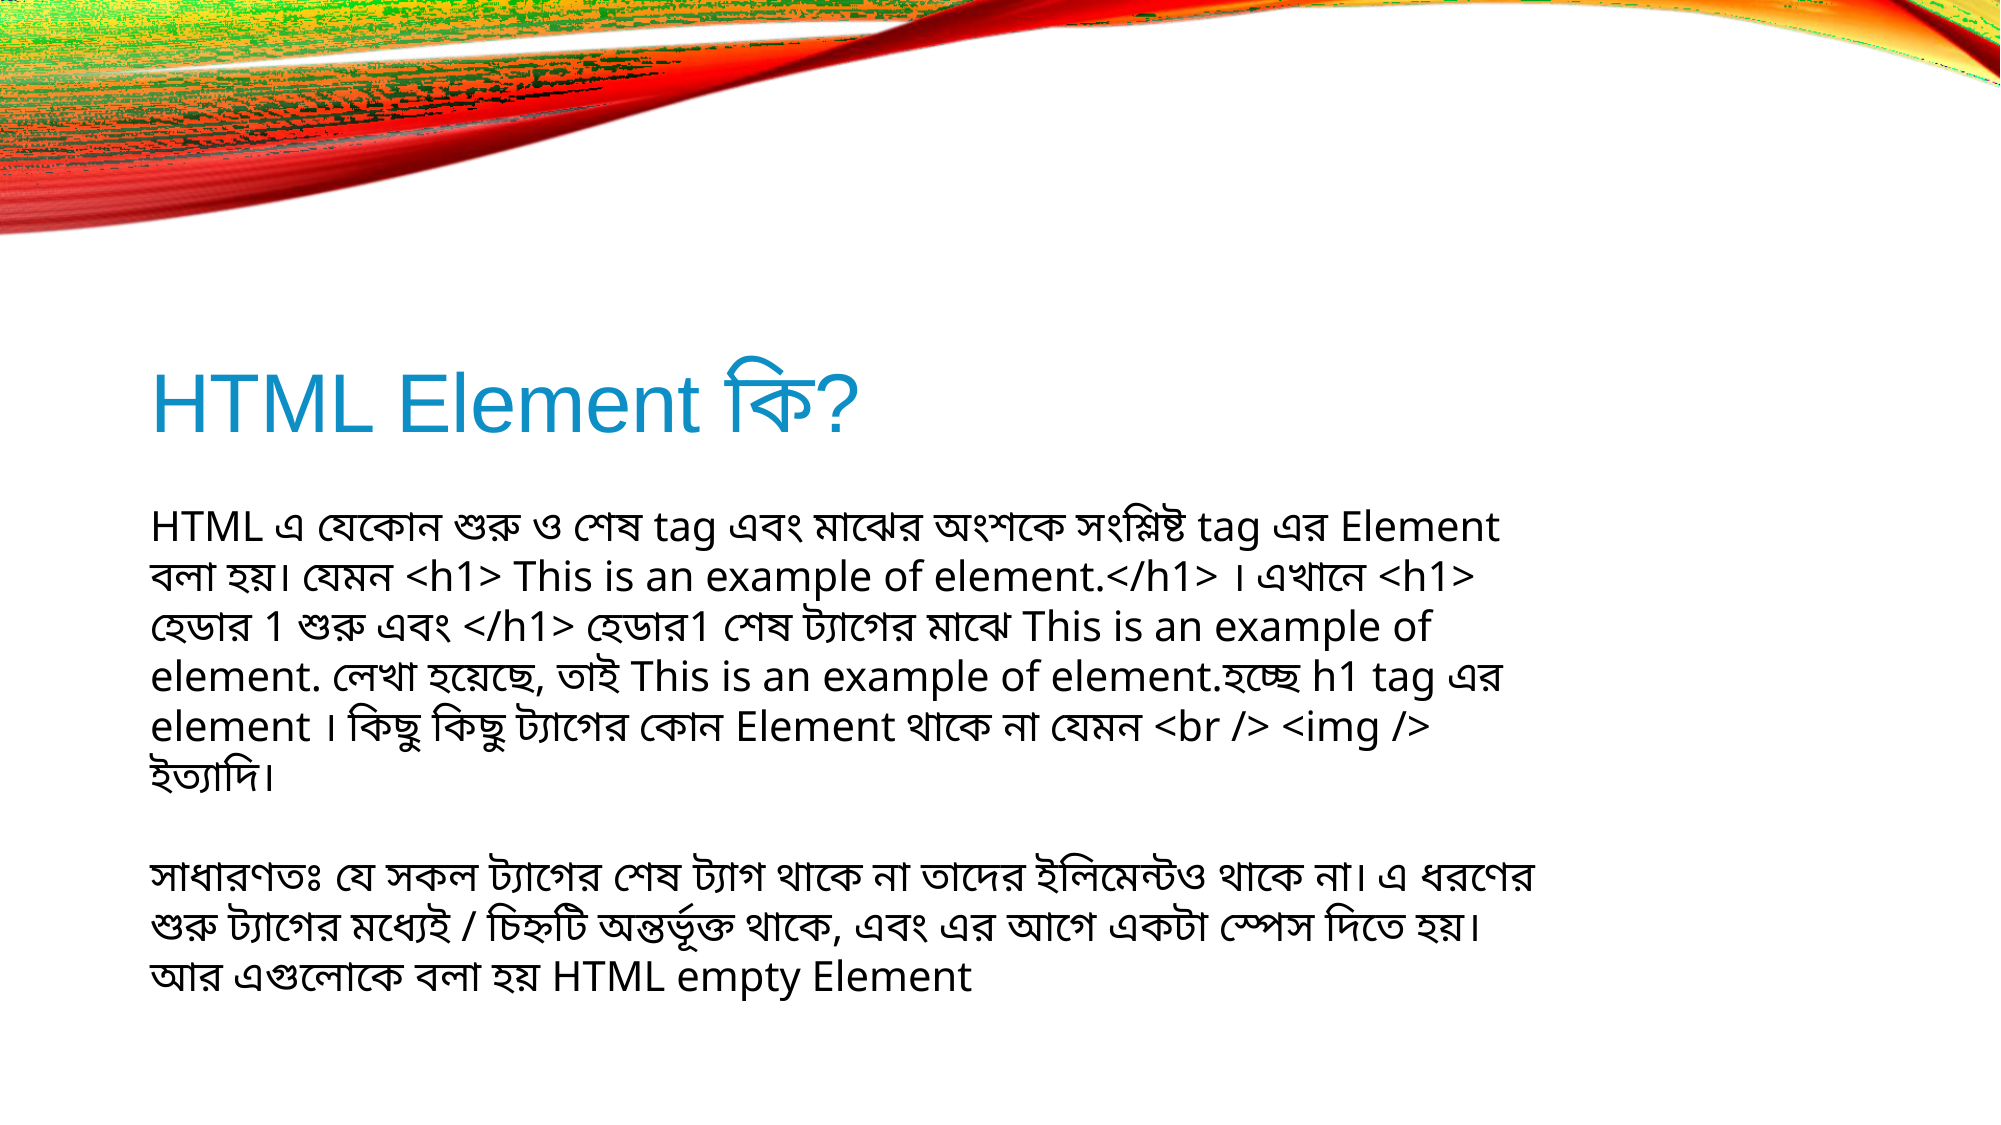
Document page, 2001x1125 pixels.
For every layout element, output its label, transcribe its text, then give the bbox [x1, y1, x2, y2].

title HTML Element কি? [150, 348, 1850, 450]
picture [0, 0, 2000, 237]
subtitle HTML এ যেকোন শুরু ও শেষ tag এবং মাঝের অংশকে সংশ্লিষ্ট tag এর Element বলা হয়। যেমন <h1> This is an example of element.</h1> । এখানে <h1> হেডার 1 শুরু এবং </h1> হেডার1 শেষ ট্যাগের মাঝে This is an example of element. লেখা হয়েছে, তাই This is an example of element.হচ্ছে h1 tag এর element । কিছু কিছু ট্যাগের কোন Element থাকে না যেমন <br /> <img /> ইত্যাদি। সাধারণতঃ যে সকল ট্যাগের শেষ ট্যাগ থাকে না তাদের ইলিমেন্টও থাকে না। এ ধরণের শুরু ট্যাগের মধ্যেই / চিহ্নটি অন্তর্ভূক্ত থাকে, এবং এর আগে একটা স্পেস দিতে হয়। আর এগুলোকে বলা হয় HTML empty Element [150, 500, 1550, 955]
